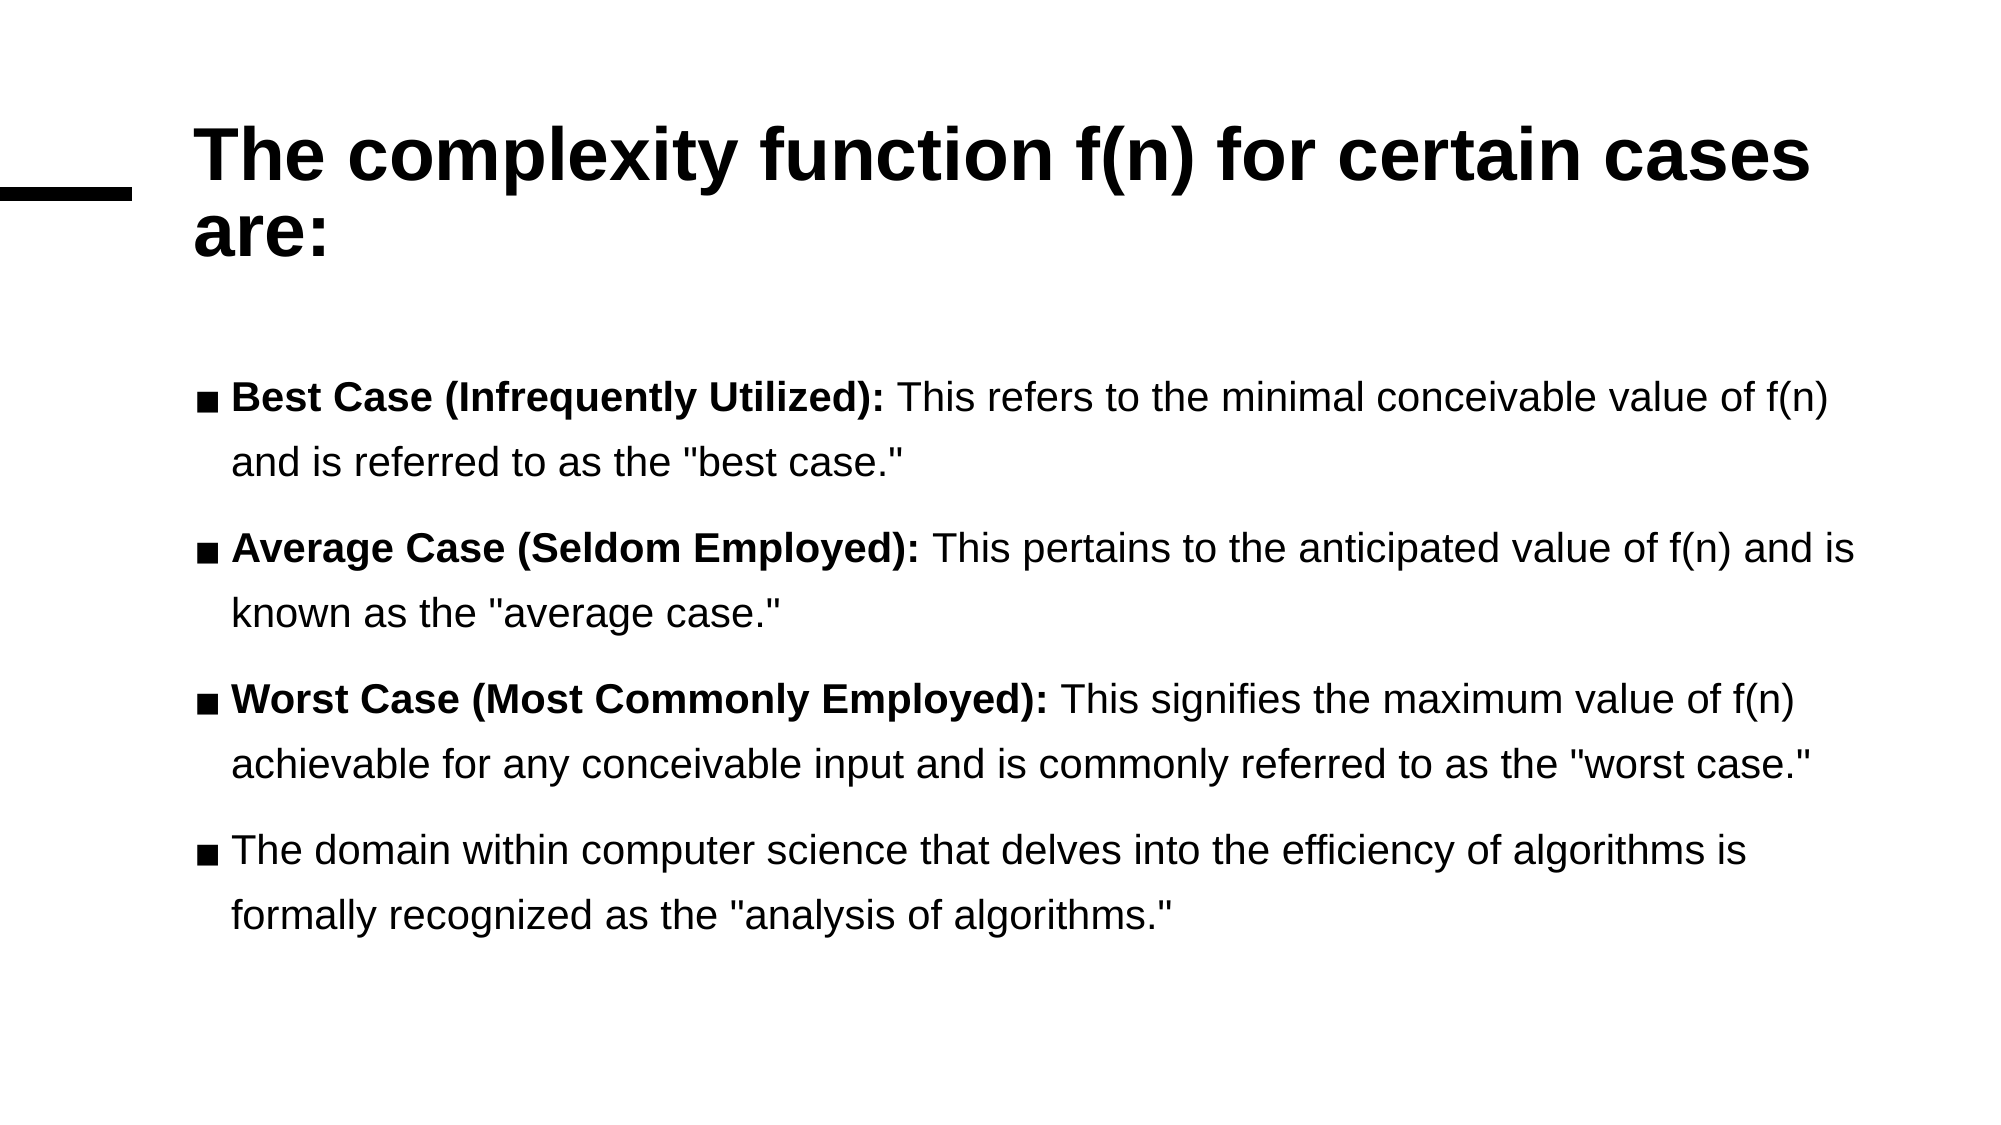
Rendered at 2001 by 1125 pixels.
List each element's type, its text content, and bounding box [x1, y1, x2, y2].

title The complexity function f(n) for certain cases are: [178, 111, 1896, 281]
list Best Case (Infrequently Utilized): This refers to the minimal conceivable value of f(n) and is referred to as the "best case." Average Case (Seldom Employed): This pertains to the anticipated value of f(n) and is known as the "average case." Worst Case (Most Commonly Employed): This signifies the maximum value of f(n) achievable for any conceivable input and is commonly referred to as the "worst case." The domain within computer science that delves into the efficiency of algorithms is formally recognized as the "analysis of algorithms." [178, 347, 1897, 1032]
